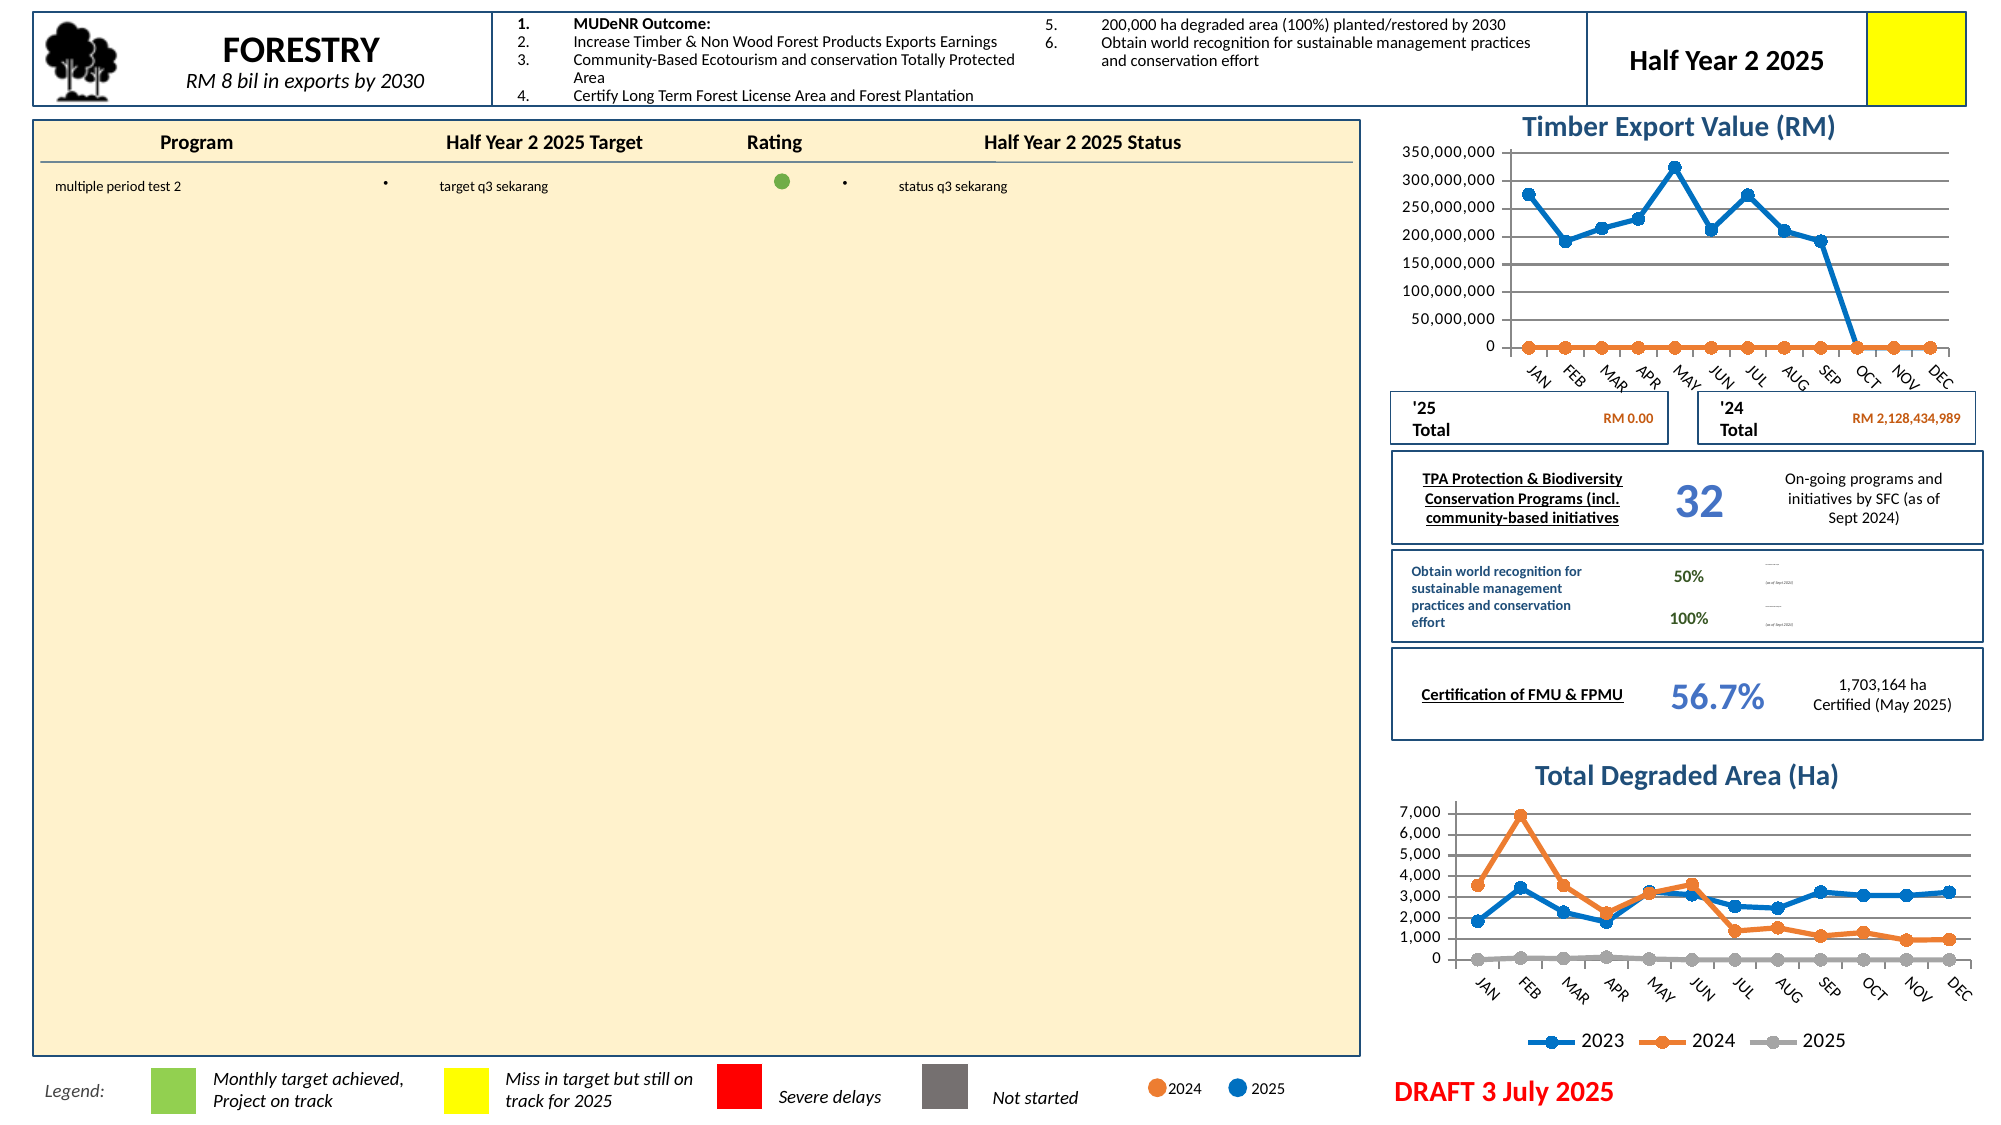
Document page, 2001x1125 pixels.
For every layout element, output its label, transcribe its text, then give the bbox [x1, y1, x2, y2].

text_box Certification of FMU & FPMU [1405, 657, 1640, 731]
text_box 56.7% [1653, 657, 1783, 731]
text_box [1968, 391, 1976, 396]
text_box Not started [977, 1066, 1215, 1125]
text_box [1392, 549, 1983, 643]
text_box 2025 [1236, 1068, 1333, 1107]
picture [38, 19, 125, 105]
text_box [1392, 647, 1983, 741]
text_box Half Year 2 2025 Target [361, 120, 728, 162]
text_box status q3 sekarang [827, 169, 1353, 200]
text_box DRAFT 3 July 2025 [1379, 1064, 1702, 1116]
text_box SDGP UNESCO Global Geopark [1750, 557, 1977, 573]
text_box Total Degraded Area (Ha) [1372, 750, 2000, 796]
text_box [1228, 1079, 1236, 1097]
text_box 100% [1628, 599, 1750, 635]
text_box On-going programs and initiatives by SFC (as of Sept 2024) [1759, 460, 1970, 535]
text_box Monthly target achieved, Project on track [198, 1058, 435, 1120]
text_box [33, 119, 1361, 1056]
text_box [491, 11, 1375, 107]
text_box 32 [1653, 460, 1746, 535]
text_box [1390, 404, 1668, 444]
text_box 2024 [1153, 1068, 1236, 1107]
text_box Half Year 2 2025 [1586, 11, 1868, 101]
text_box [1565, 11, 1586, 101]
text_box Obtain world recognition for sustainable management practices and conservation effort [1396, 554, 1622, 638]
text_box Program [32, 120, 361, 162]
text_box [1868, 11, 1967, 101]
text_box [32, 11, 491, 107]
text_box '24 Total [1705, 404, 1787, 440]
text_box RM 0.00 [1492, 404, 1668, 440]
text_box (as of Sept 2024) [1750, 573, 1977, 594]
text_box [1148, 1080, 1153, 1096]
chart [1390, 139, 1968, 404]
text_box [442, 1067, 490, 1115]
text_box Miss in target but still on track for 2025 [490, 1058, 727, 1120]
text_box [1698, 404, 1976, 444]
text_box [1392, 451, 1983, 544]
text_box FORESTRY [118, 16, 485, 58]
text_box [774, 173, 790, 189]
text_box MUDeNR Outcome: Increase Timber & Non Wood Forest Products Exports Earnings Community-Based Ecotourism and conservation Totally Protected Area Certify Long Term Forest License Area and Forest Plantation [502, 7, 1037, 104]
text_box Timber Export Value (RM) [1375, 101, 1983, 147]
text_box 1,703,164 ha Certified (May 2025) [1796, 657, 1970, 731]
text_box target q3 sekarang [368, 169, 737, 200]
text_box Legend: [30, 1071, 134, 1109]
text_box Niah NP UNESCO World Heritage Site [1750, 599, 1977, 615]
text_box Half Year 2 2025 Status [820, 120, 1346, 162]
text_box Severe delays [764, 1065, 1001, 1125]
text_box [921, 1063, 969, 1110]
text_box [716, 1063, 763, 1110]
text_box multiple period test 2 [40, 169, 368, 200]
chart [1387, 795, 1988, 1059]
text_box '25 Total [1397, 404, 1479, 440]
text_box [150, 1067, 197, 1115]
text_box 50% [1628, 557, 1750, 594]
text_box Rating [728, 120, 820, 162]
text_box (as of Sept 2024) [1750, 615, 1977, 635]
text_box TPA Protection & Biodiversity Conservation Programs (incl. community-based initiatives [1405, 460, 1640, 535]
text_box RM 8 bil in exports by 2030 [125, 58, 491, 102]
text_box RM 2,128,434,989 [1800, 396, 1976, 440]
text_box 200,000 ha degraded area (100%) planted/restored by 2030 Obtain world recognition for sustainable management practices and conservation effort [1030, 8, 1565, 105]
